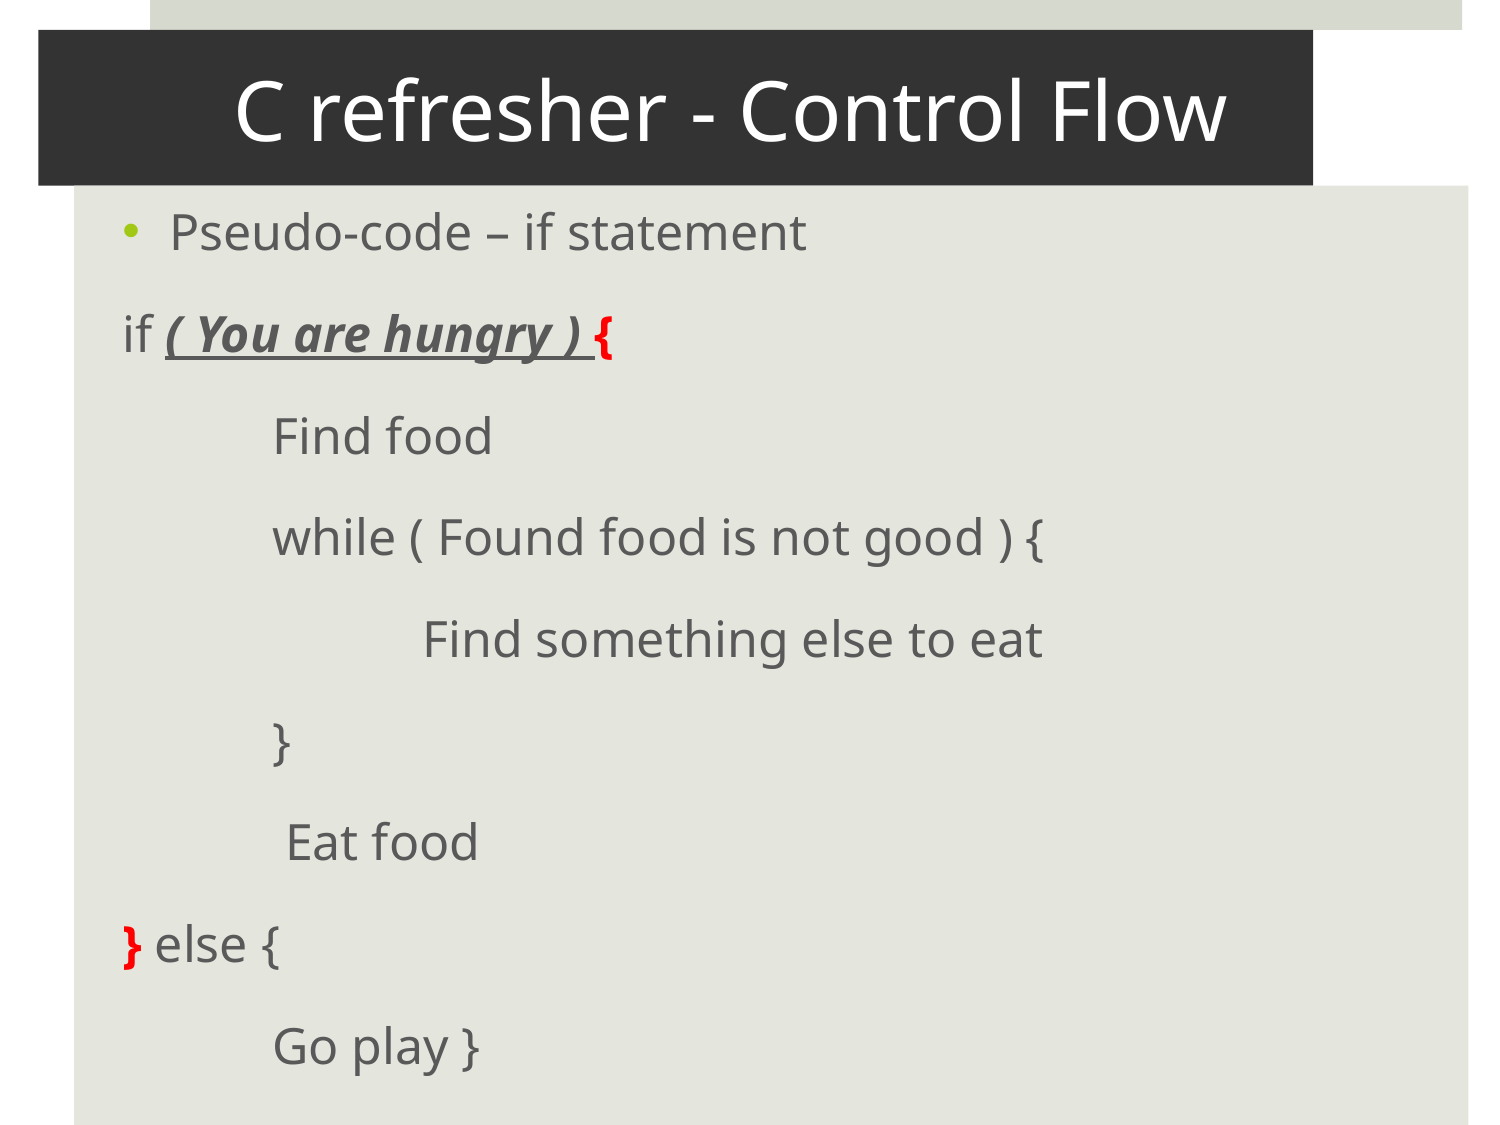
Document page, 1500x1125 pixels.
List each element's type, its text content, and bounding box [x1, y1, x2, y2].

title C refresher - Control Flow [38, 29, 1314, 186]
subtitle Pseudo-code – if statement if ( You are hungry ) { Find food while ( Found food is not good ) { Find something else to eat } Eat food } else { Go play } [74, 185, 1469, 1125]
